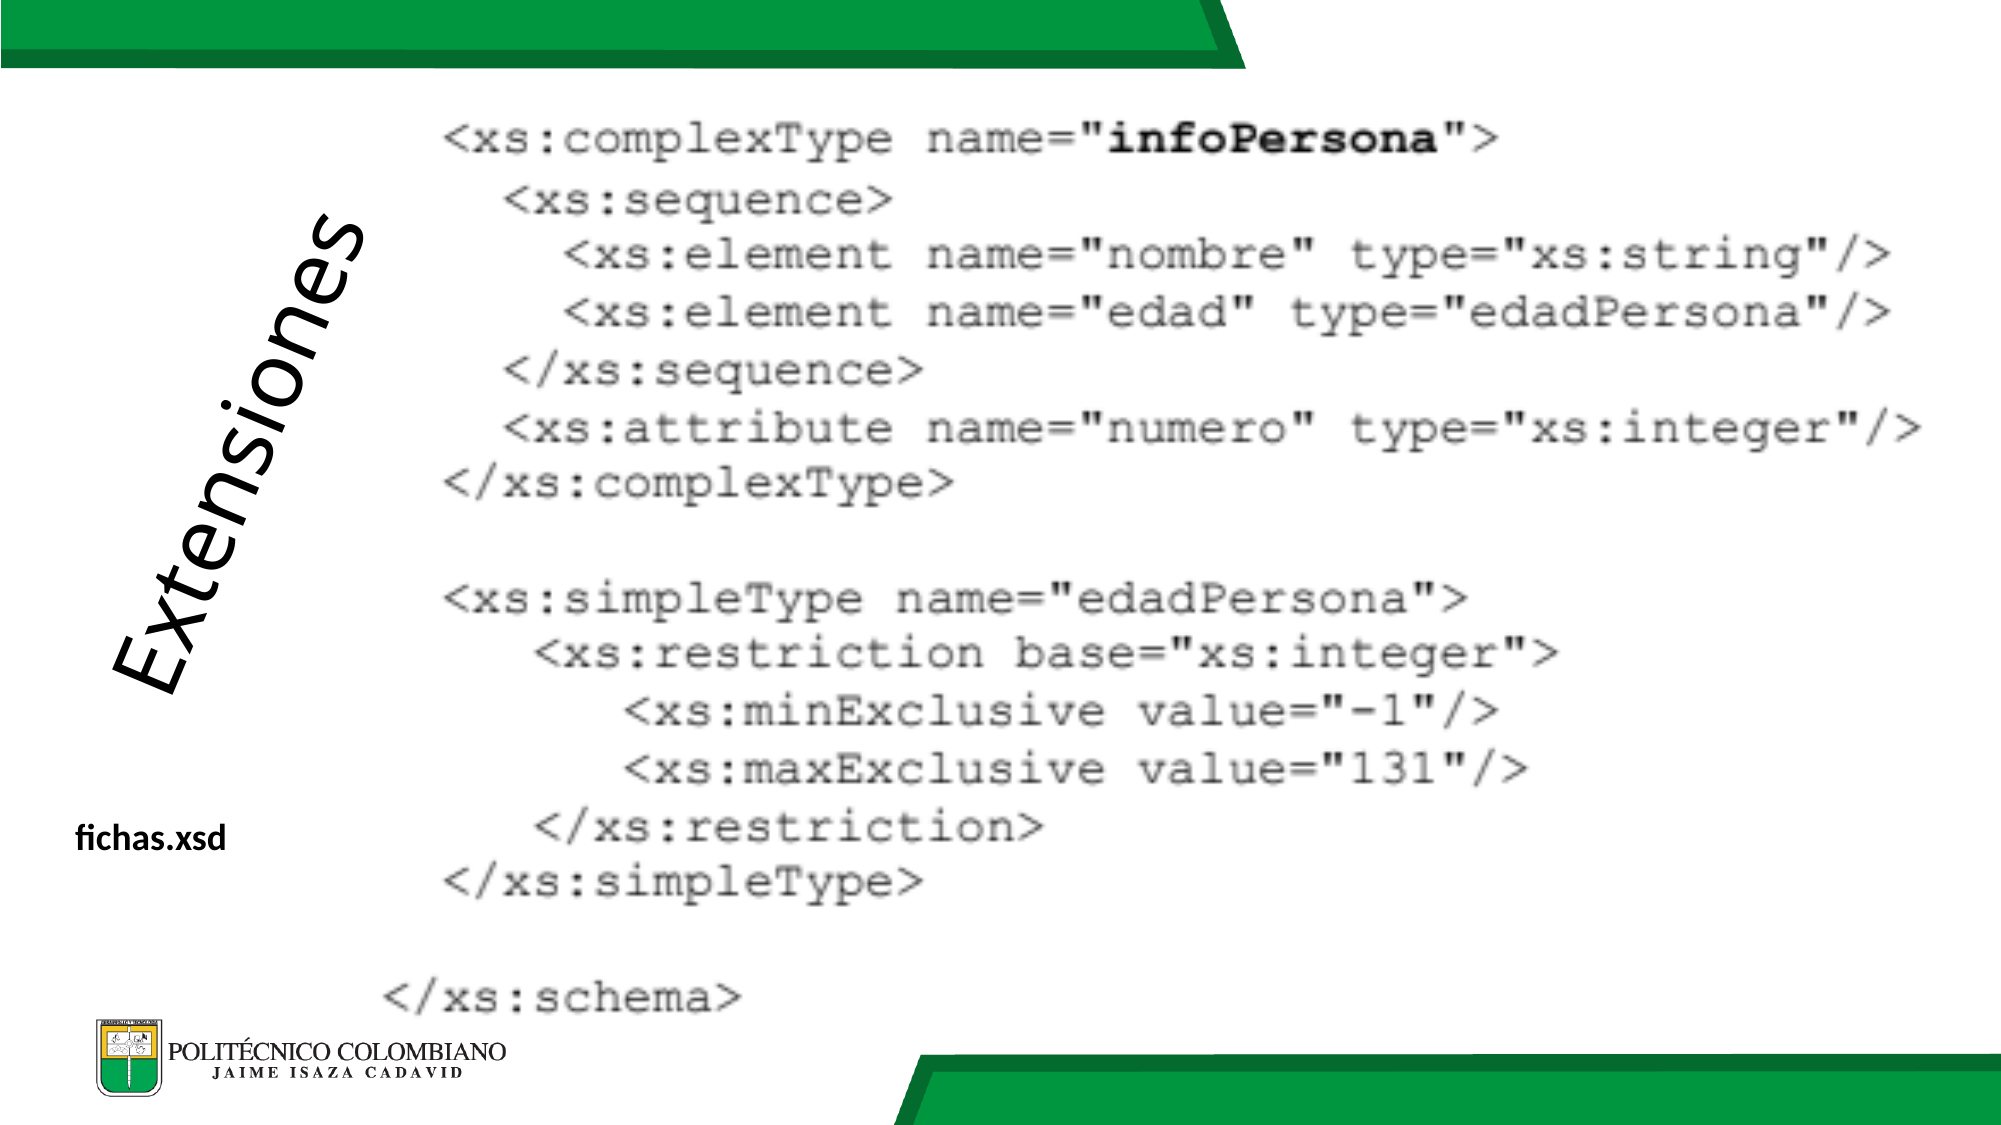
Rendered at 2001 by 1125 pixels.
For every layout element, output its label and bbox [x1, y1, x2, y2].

picture [378, 92, 1953, 1033]
list [0, 0, 2000, 1125]
